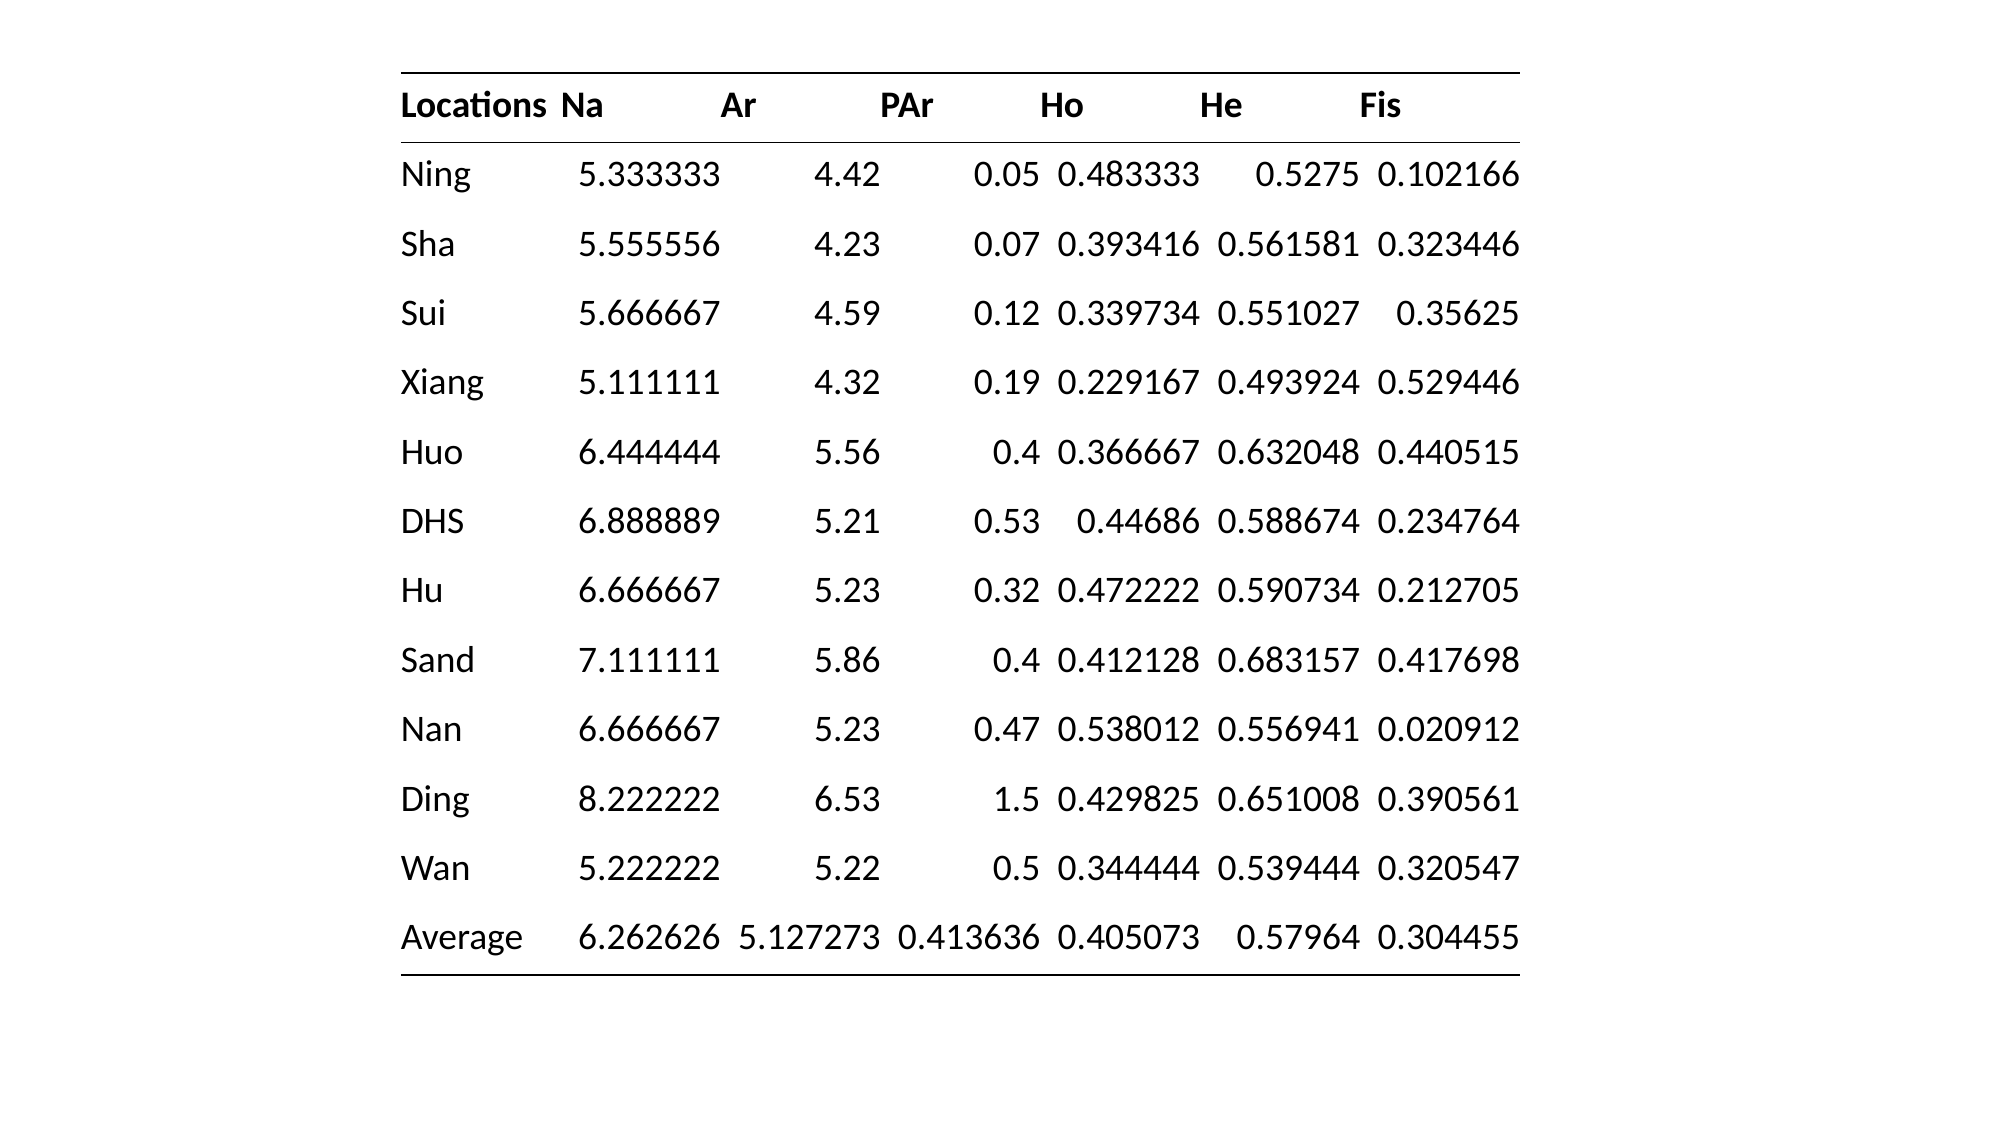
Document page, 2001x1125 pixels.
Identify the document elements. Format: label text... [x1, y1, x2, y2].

table_cell 0.393416 [1040, 212, 1200, 281]
table_header Ho [1040, 74, 1200, 142]
table_cell 0.4 [881, 628, 1040, 698]
table_cell 0.493924 [1200, 351, 1360, 420]
table_cell 0.366667 [1040, 420, 1200, 489]
table_cell 0.5275 [1200, 143, 1360, 212]
table_cell 7.111111 [561, 628, 721, 698]
table_cell 0.320547 [1360, 836, 1520, 906]
table_cell 0.588674 [1200, 489, 1360, 559]
table_cell 4.23 [721, 212, 881, 281]
table_cell 0.413636 [881, 906, 1040, 974]
table_cell 0.339734 [1040, 281, 1200, 351]
table_cell 5.127273 [721, 906, 881, 974]
table_cell 6.262626 [561, 906, 721, 974]
table_cell Hu [401, 559, 561, 628]
table_cell 0.405073 [1040, 906, 1200, 974]
table_cell Nan [401, 698, 561, 767]
table_cell 0.556941 [1200, 698, 1360, 767]
table_cell 5.23 [721, 559, 881, 628]
table_cell Ning [401, 143, 561, 212]
table_cell 0.429825 [1040, 767, 1200, 836]
table_cell 8.222222 [561, 767, 721, 836]
table_cell 0.390561 [1360, 767, 1520, 836]
table_cell 0.529446 [1360, 351, 1520, 420]
table_cell 0.102166 [1360, 143, 1520, 212]
table_cell 5.86 [721, 628, 881, 698]
table_cell Sha [401, 212, 561, 281]
table_cell 0.020912 [1360, 698, 1520, 767]
table_cell 0.440515 [1360, 420, 1520, 489]
table_cell 0.53 [881, 489, 1040, 559]
table_cell 6.53 [721, 767, 881, 836]
table_cell 4.42 [721, 143, 881, 212]
table_cell 6.444444 [561, 420, 721, 489]
table_cell 0.4 [881, 420, 1040, 489]
table_cell 0.539444 [1200, 836, 1360, 906]
table_cell 5.111111 [561, 351, 721, 420]
table_cell 5.555556 [561, 212, 721, 281]
table_cell 0.57964 [1200, 906, 1360, 974]
table_cell 0.551027 [1200, 281, 1360, 351]
table_cell 0.212705 [1360, 559, 1520, 628]
table_cell 0.44686 [1040, 489, 1200, 559]
table_cell 0.412128 [1040, 628, 1200, 698]
table_cell 0.344444 [1040, 836, 1200, 906]
table_header He [1200, 74, 1360, 142]
table_cell Ding [401, 767, 561, 836]
table_cell 5.21 [721, 489, 881, 559]
table_cell 0.07 [881, 212, 1040, 281]
table_cell Sui [401, 281, 561, 351]
table_cell DHS [401, 489, 561, 559]
table_header PAr [881, 74, 1040, 142]
table_header Locations [401, 74, 561, 142]
table_cell 0.472222 [1040, 559, 1200, 628]
table_cell 0.538012 [1040, 698, 1200, 767]
table_cell 4.32 [721, 351, 881, 420]
table_cell 0.683157 [1200, 628, 1360, 698]
table_cell 0.483333 [1040, 143, 1200, 212]
table_cell Huo [401, 420, 561, 489]
table_cell 5.666667 [561, 281, 721, 351]
table_cell 5.22 [721, 836, 881, 906]
table_cell 0.304455 [1360, 906, 1520, 974]
table_cell 5.222222 [561, 836, 721, 906]
table_cell 0.561581 [1200, 212, 1360, 281]
table_cell 0.651008 [1200, 767, 1360, 836]
table_cell 0.47 [881, 698, 1040, 767]
table_cell 0.19 [881, 351, 1040, 420]
table_cell 6.888889 [561, 489, 721, 559]
table_cell 0.229167 [1040, 351, 1200, 420]
table_cell 6.666667 [561, 698, 721, 767]
table_cell 1.5 [881, 767, 1040, 836]
table_cell 0.417698 [1360, 628, 1520, 698]
table_cell 4.59 [721, 281, 881, 351]
table_cell 0.12 [881, 281, 1040, 351]
table_cell 0.32 [881, 559, 1040, 628]
table_cell 0.234764 [1360, 489, 1520, 559]
table_cell 5.333333 [561, 143, 721, 212]
table_cell 0.05 [881, 143, 1040, 212]
table_header Ar [721, 74, 881, 142]
table_cell 5.23 [721, 698, 881, 767]
table_cell Xiang [401, 351, 561, 420]
table_cell 0.35625 [1360, 281, 1520, 351]
table_cell Wan [401, 836, 561, 906]
table_cell 5.56 [721, 420, 881, 489]
table_cell Average [401, 906, 561, 974]
table_cell 0.323446 [1360, 212, 1520, 281]
table_cell 0.5 [881, 836, 1040, 906]
table_header Fis [1360, 74, 1520, 142]
table_cell Sand [401, 628, 561, 698]
table_header Na [561, 74, 721, 142]
table_cell 0.632048 [1200, 420, 1360, 489]
table_cell 0.590734 [1200, 559, 1360, 628]
table_cell 6.666667 [561, 559, 721, 628]
